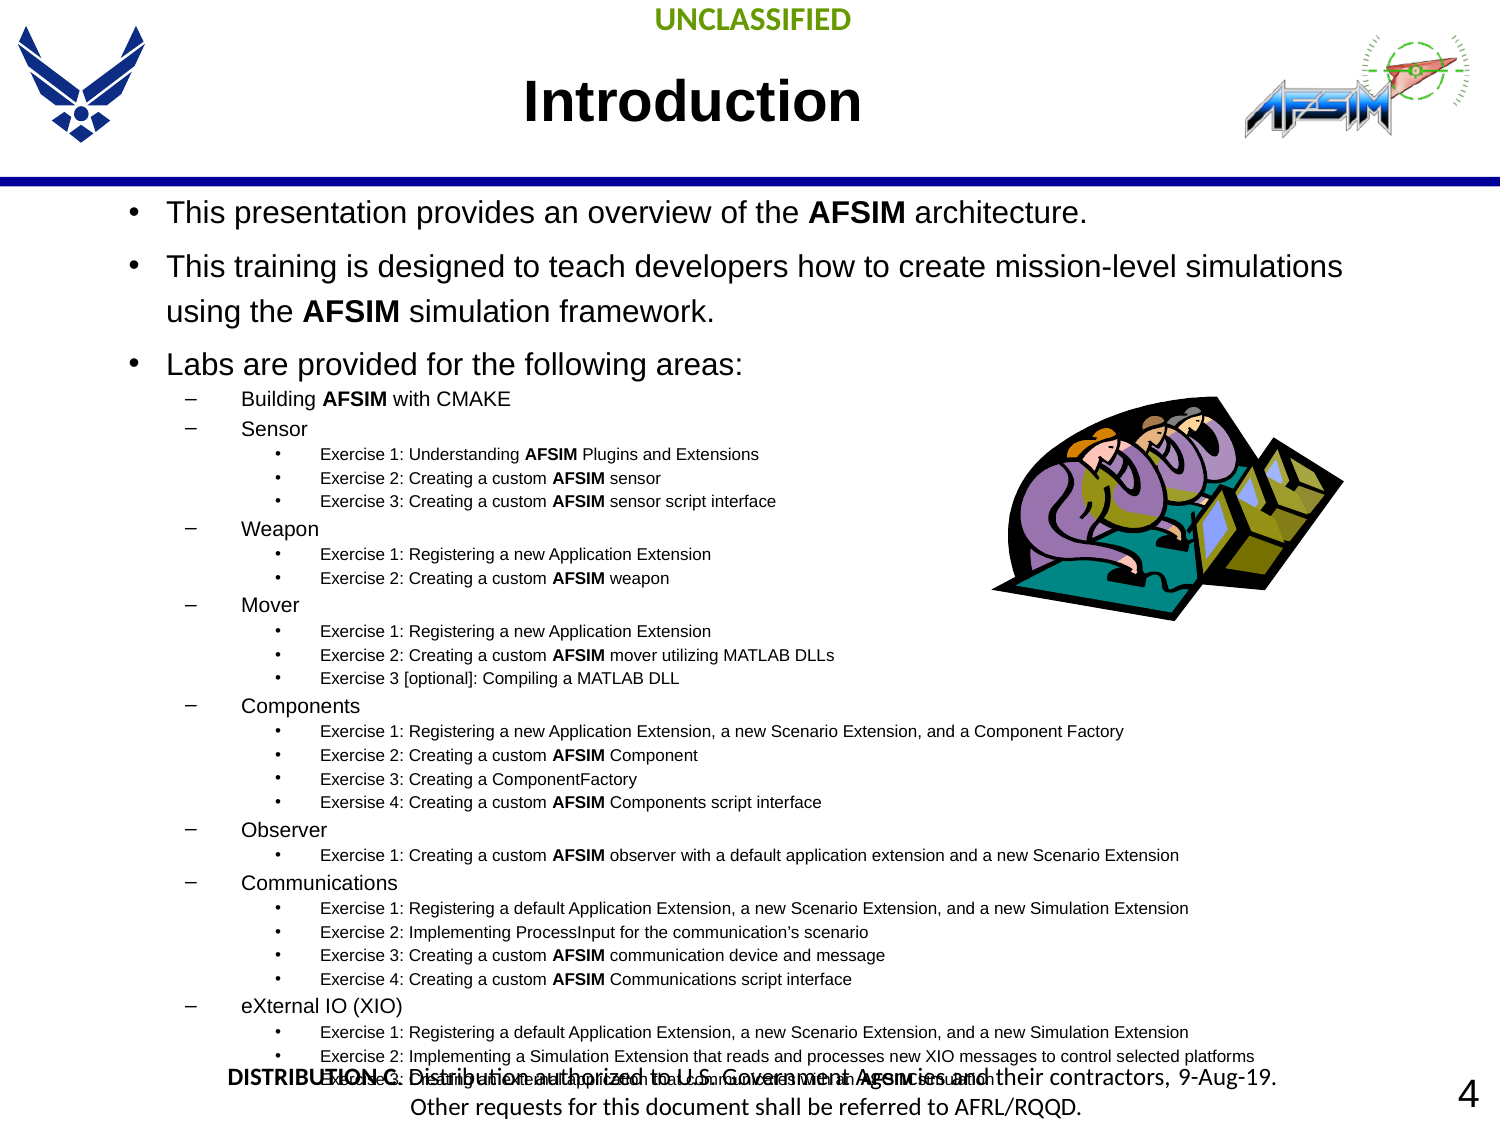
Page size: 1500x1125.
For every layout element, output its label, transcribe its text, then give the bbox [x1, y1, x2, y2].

list This presentation provides an overview of the AFSIM architecture. This training is designed to teach developers how to create mission-level simulations using the AFSIM simulation framework. Labs are provided for the following areas: Building AFSIM with CMAKE Sensor Exercise 1: Understanding AFSIM Plugins and Extensions Exercise 2: Creating a custom AFSIM sensor Exercise 3: Creating a custom AFSIM sensor script interface Weapon Exercise 1: Registering a new Application Extension Exercise 2: Creating a custom AFSIM weapon Mover Exercise 1: Registering a new Application Extension Exercise 2: Creating a custom AFSIM mover utilizing MATLAB DLLs Exercise 3 [optional]: Compiling a MATLAB DLL Components Exercise 1: Registering a new Application Extension, a new Scenario Extension, and a Component Factory Exercise 2: Creating a custom AFSIM Component Exercise 3: Creating a ComponentFactory Exersise 4: Creating a custom AFSIM Components script interface Observer Exercise 1: Creating a custom AFSIM observer with a default application extension and a new Scenario Extension Communications Exercise 1: Registering a default Application Extension, a new Scenario Extension, and a new Simulation Extension Exercise 2: Implementing ProcessInput for the communication’s scenario Exercise 3: Creating a custom AFSIM communication device and message Exercise 4: Creating a custom AFSIM Communications script interface eXternal IO (XIO) Exercise 1: Registering a default Application Extension, a new Scenario Extension, and a new Simulation Extension Exercise 2: Implementing a Simulation Extension that reads and processes new XIO messages to control selected platforms Exercise 3: Creating an external application that communicates with an AFSIM simulation [75, 174, 1425, 1100]
title Introduction [150, 4, 1238, 174]
picture [987, 392, 1348, 626]
picture [1238, 22, 1483, 147]
